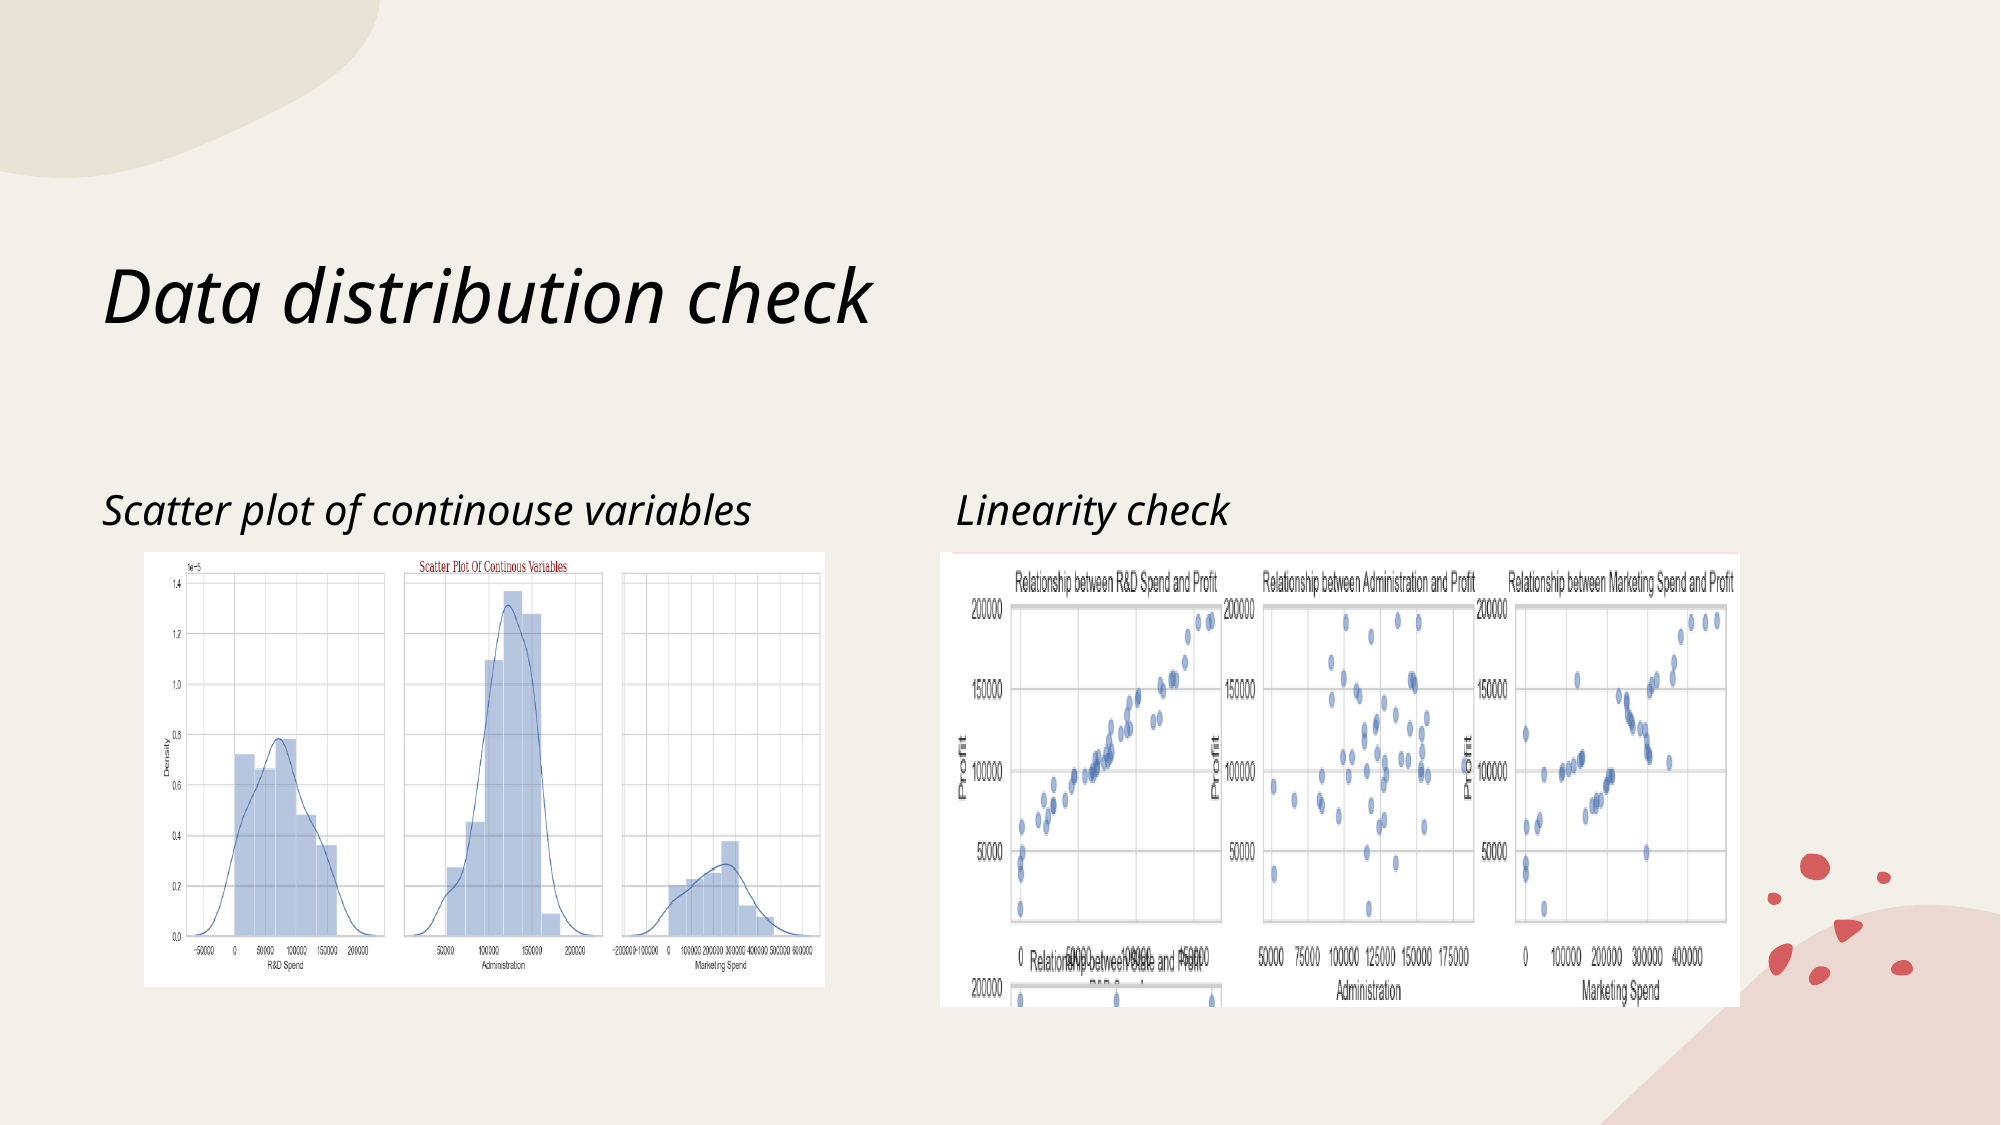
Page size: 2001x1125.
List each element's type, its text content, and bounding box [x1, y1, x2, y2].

list Linearity check [940, 413, 1740, 542]
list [940, 552, 1740, 1007]
title Data distribution check [86, 129, 1740, 347]
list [144, 552, 825, 987]
list Scatter plot of continouse variables [86, 413, 882, 542]
